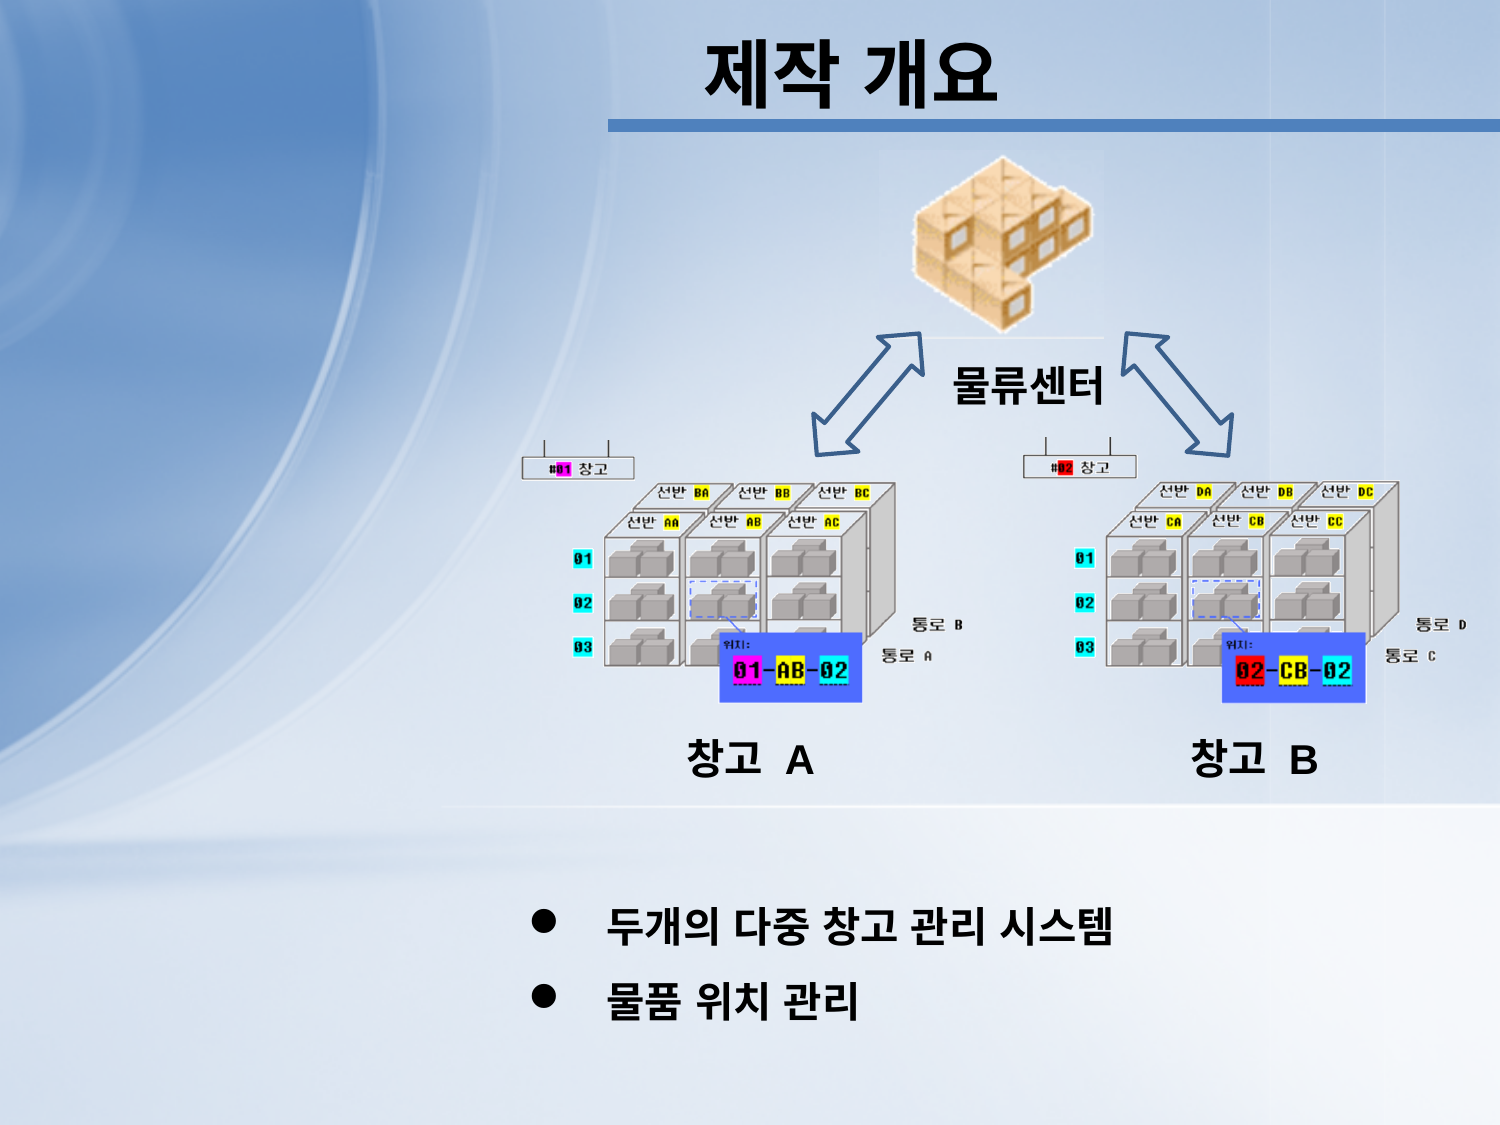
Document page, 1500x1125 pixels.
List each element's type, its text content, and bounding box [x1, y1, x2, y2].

text_box 제작 개요 [549, 20, 1156, 125]
picture [0, 0, 1500, 1125]
text_box 두개의 다중 창고 관리 시스템 물품 위치 관리 [513, 868, 1131, 1034]
text_box 창고 A [649, 730, 830, 791]
text_box 창고 B [1153, 729, 1334, 791]
text_box [811, 352, 925, 439]
text_box 물류센터 [915, 326, 1122, 417]
text_box [1120, 331, 1235, 436]
